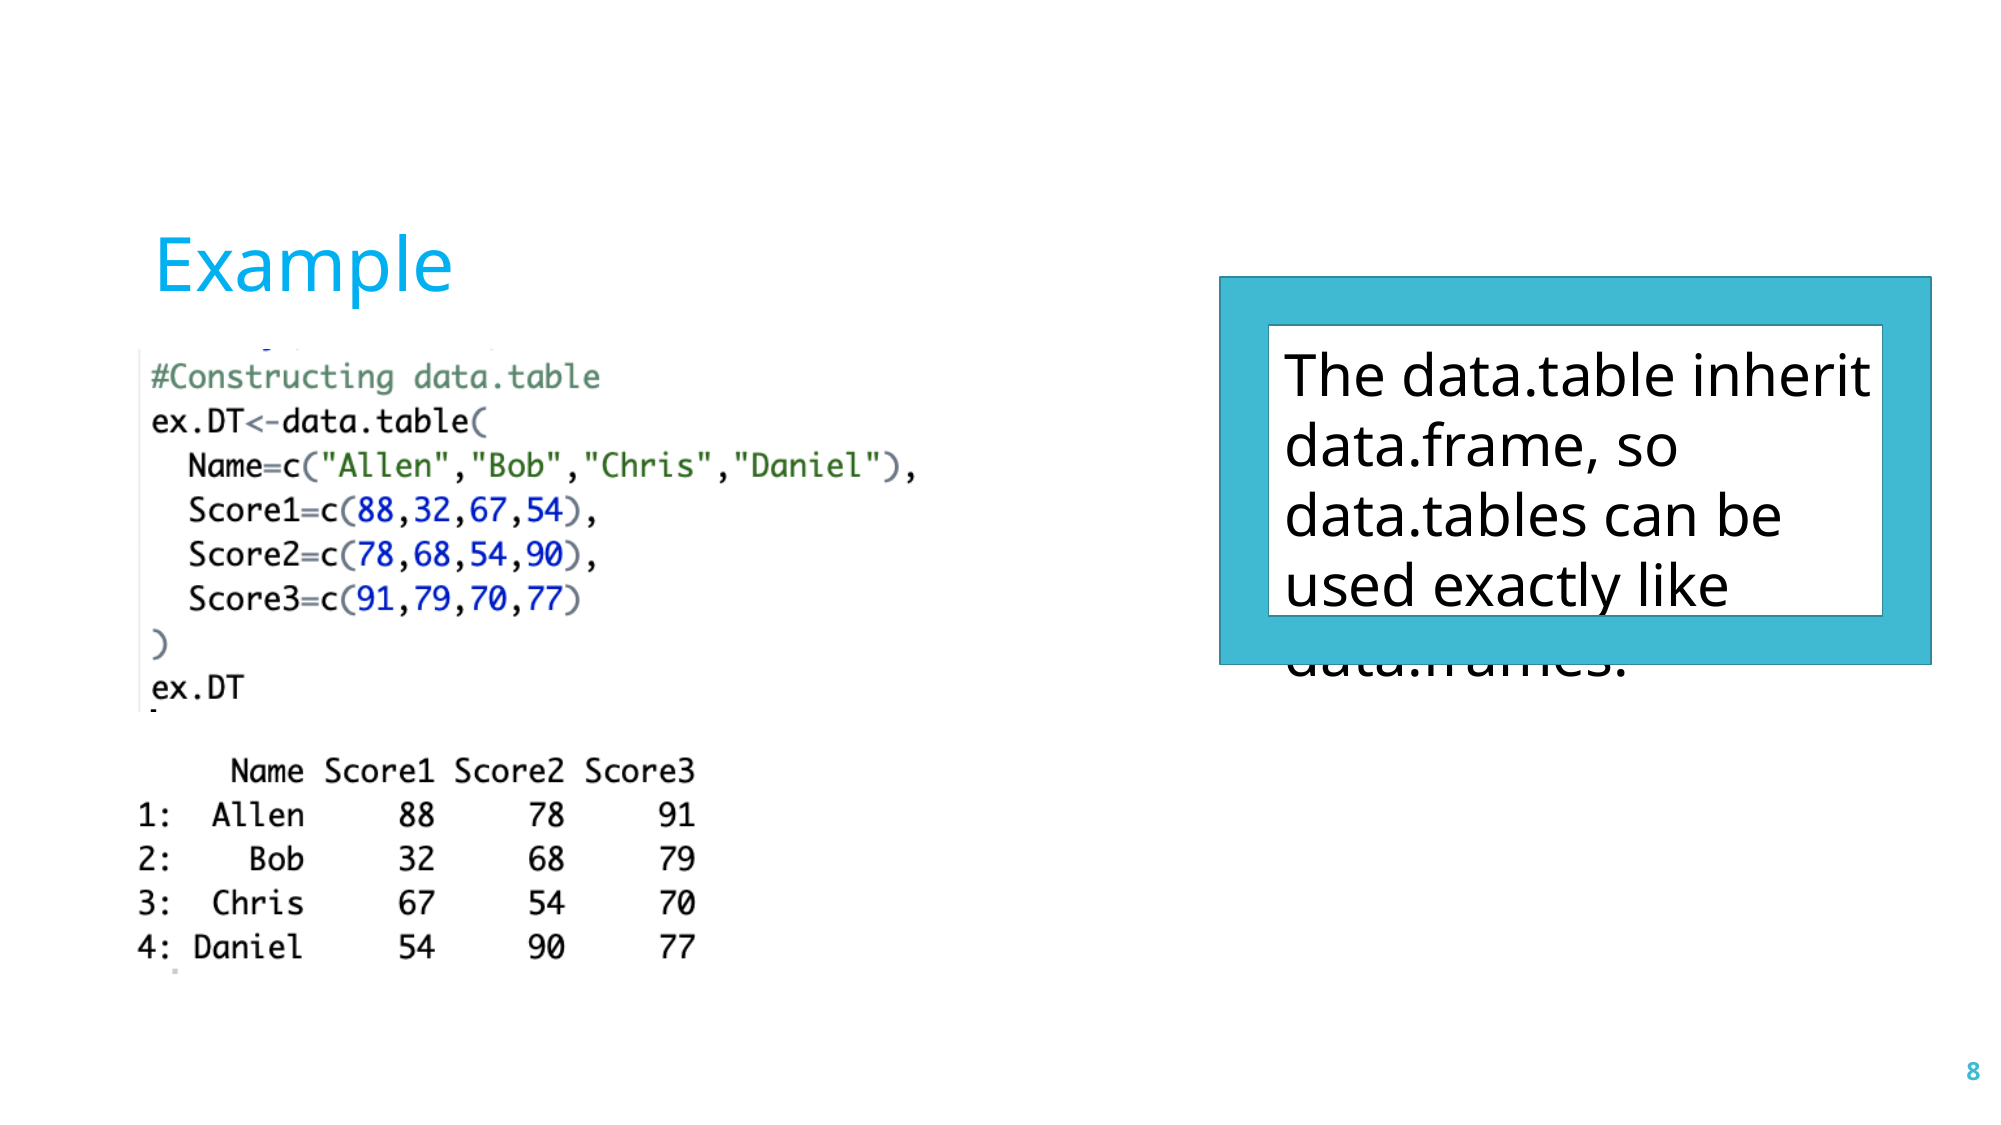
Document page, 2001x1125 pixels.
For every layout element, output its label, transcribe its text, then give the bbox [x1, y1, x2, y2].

picture [129, 746, 727, 974]
text_box The data.table inherit data.frame, so data.tables can be used exactly like data.frames. [1270, 665, 1906, 696]
picture [138, 349, 938, 712]
text_box [1219, 276, 1932, 665]
text_box The data.table inherit data.frame, so data.tables can be used exactly like data.frames. [1270, 330, 1882, 615]
slide_number 8 [1744, 1042, 1996, 1103]
text_box Example [138, 208, 1085, 314]
